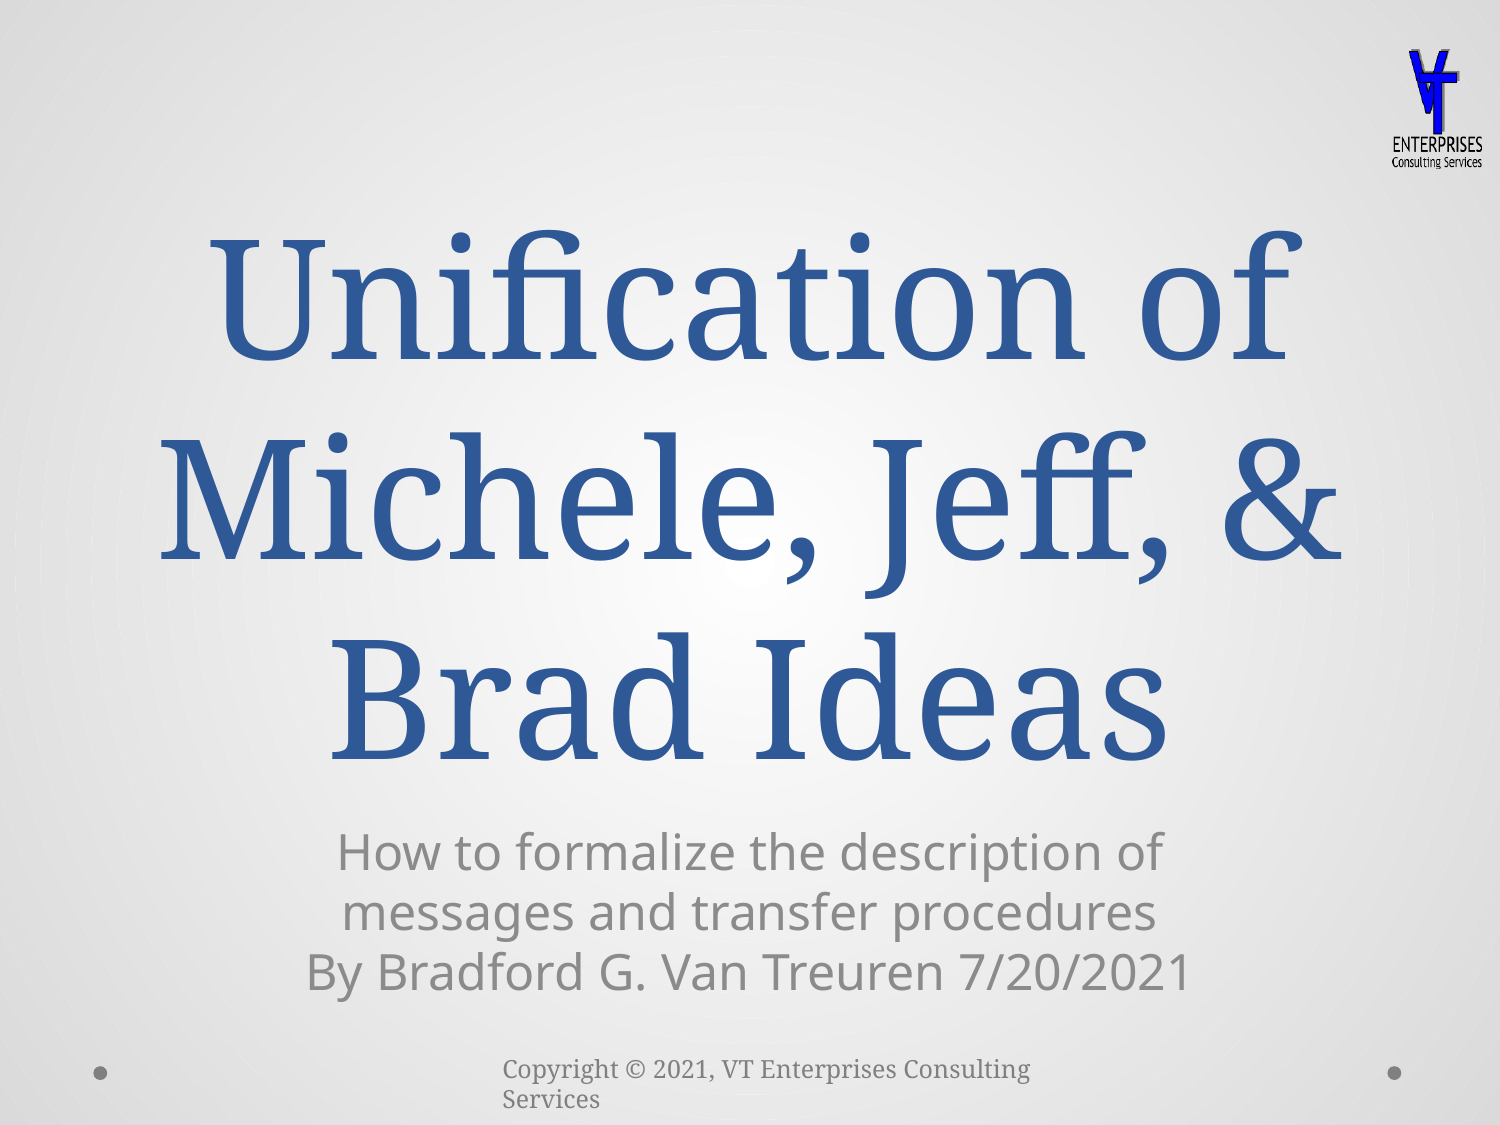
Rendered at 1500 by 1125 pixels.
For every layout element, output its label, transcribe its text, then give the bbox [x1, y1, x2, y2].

title Unification of Michele, Jeff, & Brad Ideas [112, 99, 1388, 800]
subtitle How to formalize the description of messages and transfer procedures By Bradford G. Van Treuren 7/20/2021 [225, 812, 1275, 1013]
picture [1392, 49, 1482, 169]
